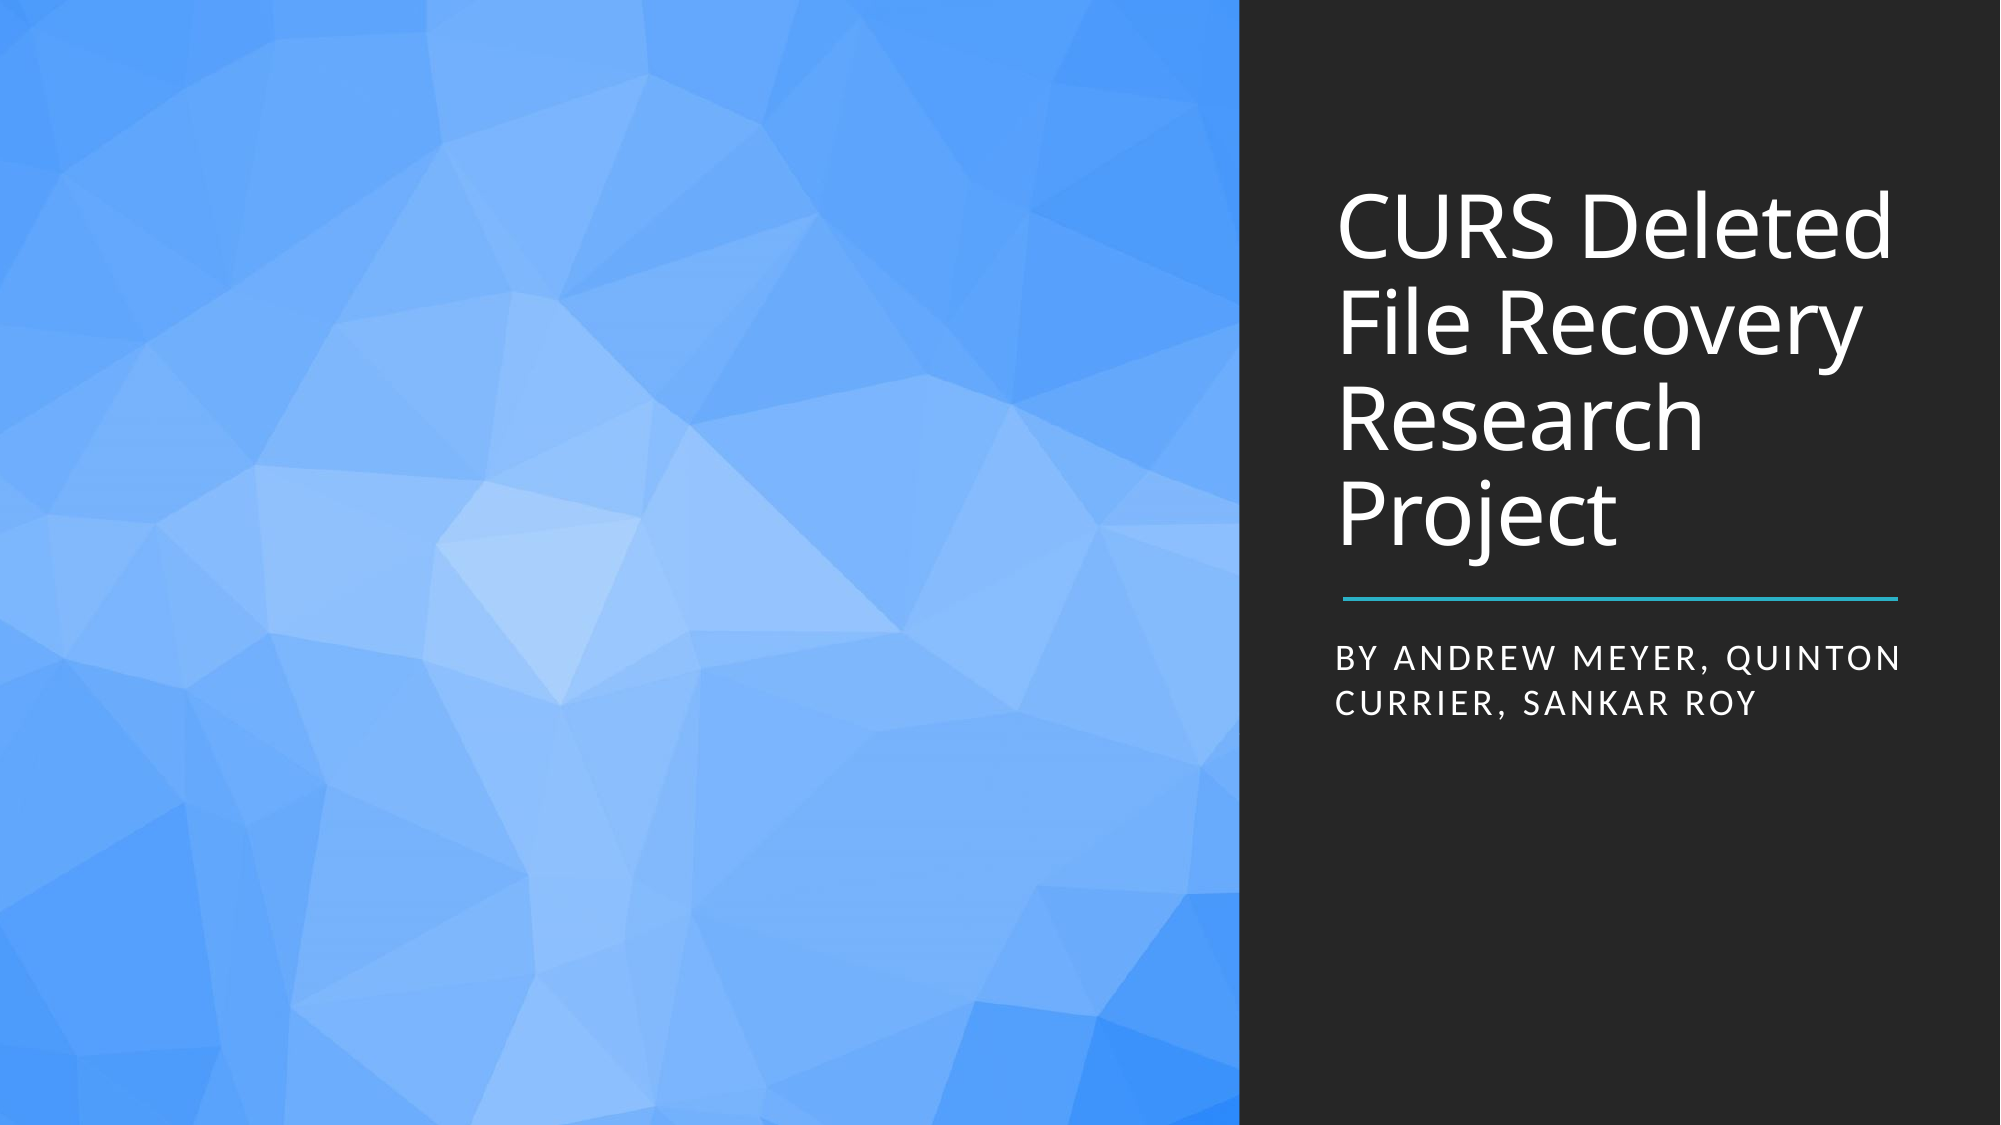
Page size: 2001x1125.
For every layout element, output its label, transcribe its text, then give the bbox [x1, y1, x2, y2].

title CURS Deleted File Recovery Research Project [1320, 104, 1921, 573]
picture [0, 0, 1241, 1125]
text_box [1245, 0, 2000, 1125]
subtitle By Andrew Meyer, Quinton Currier, Sankar Roy [1320, 625, 1921, 888]
